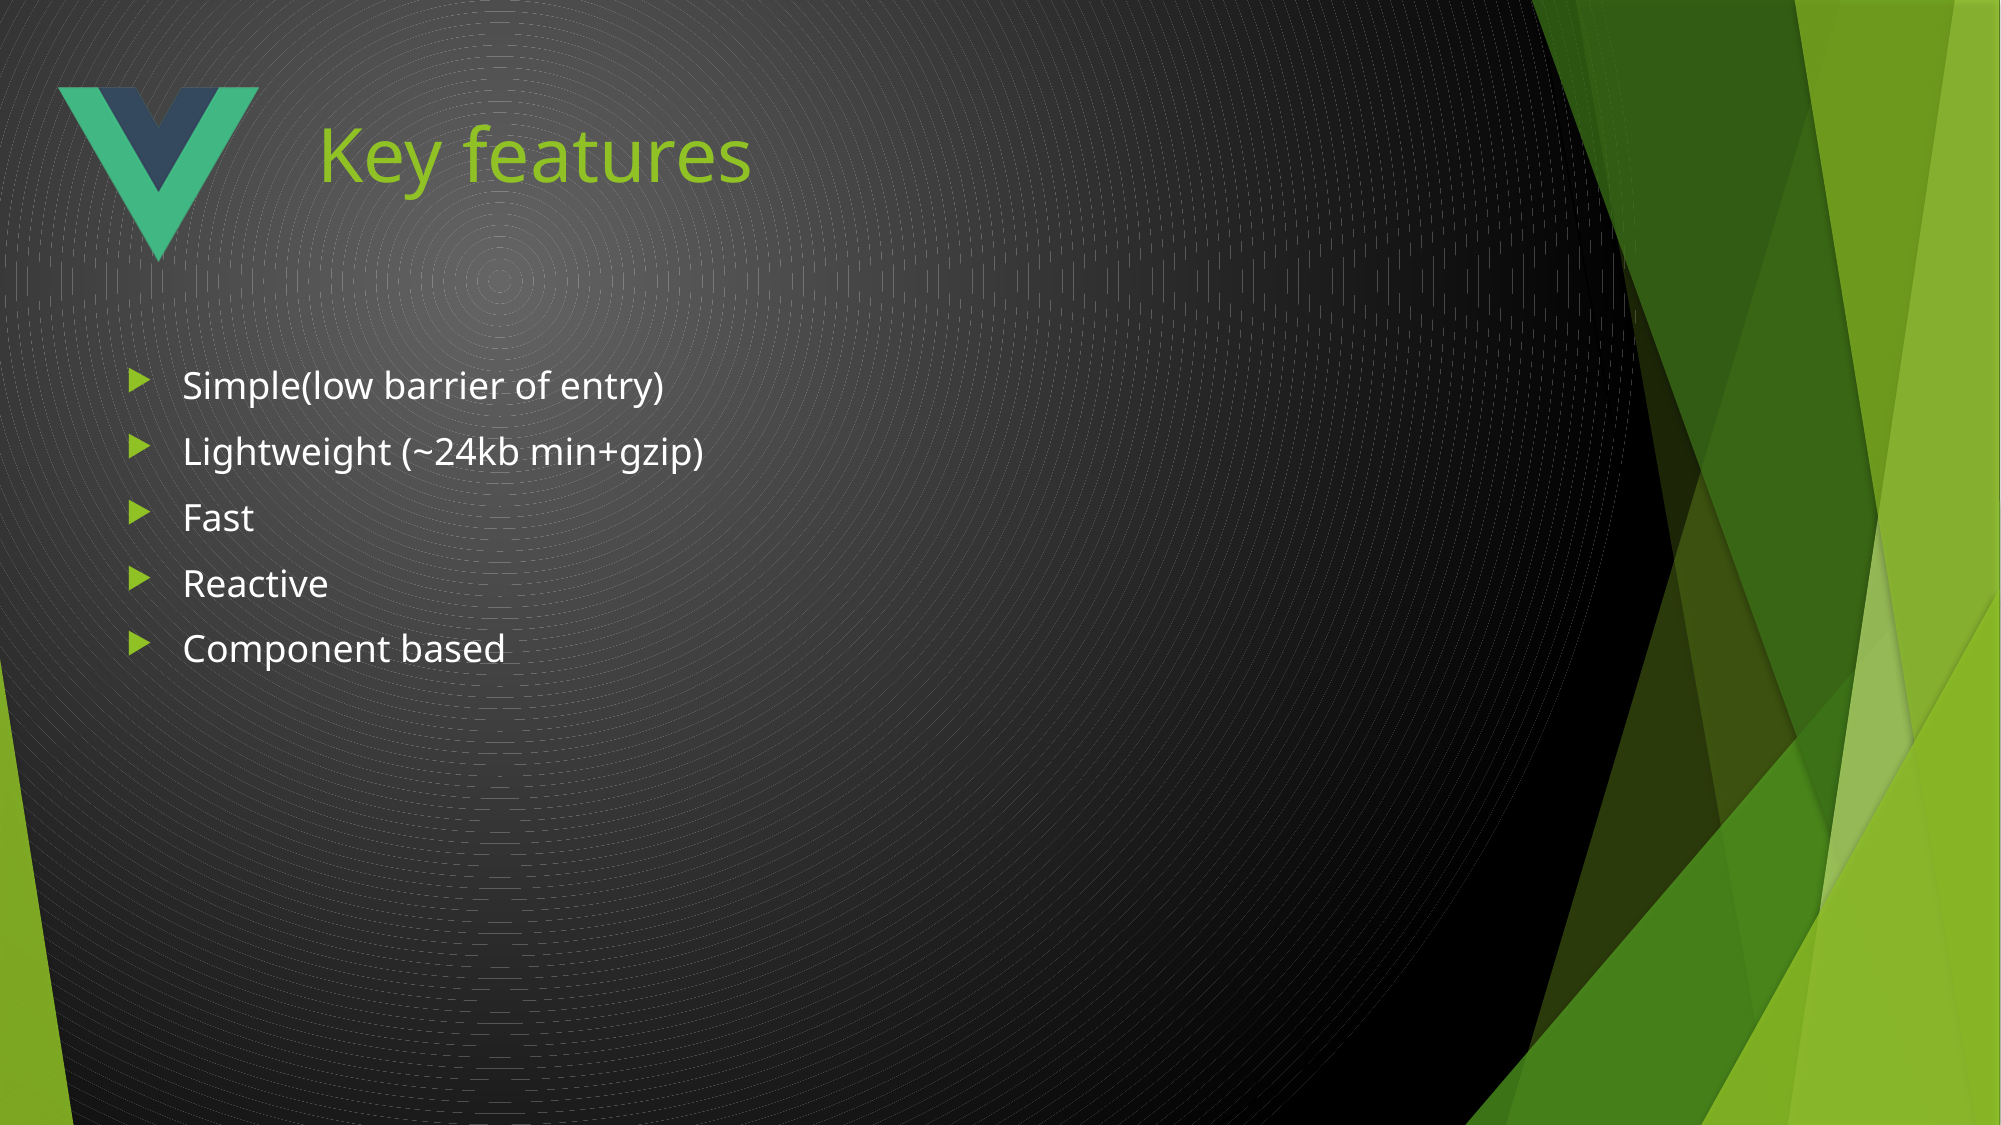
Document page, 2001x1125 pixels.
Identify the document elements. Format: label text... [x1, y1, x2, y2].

picture [57, 74, 260, 276]
list Simple(low barrier of entry) Lightweight (~24kb min+gzip) Fast Reactive Component based [111, 354, 1522, 992]
title Key features [302, 99, 1522, 317]
